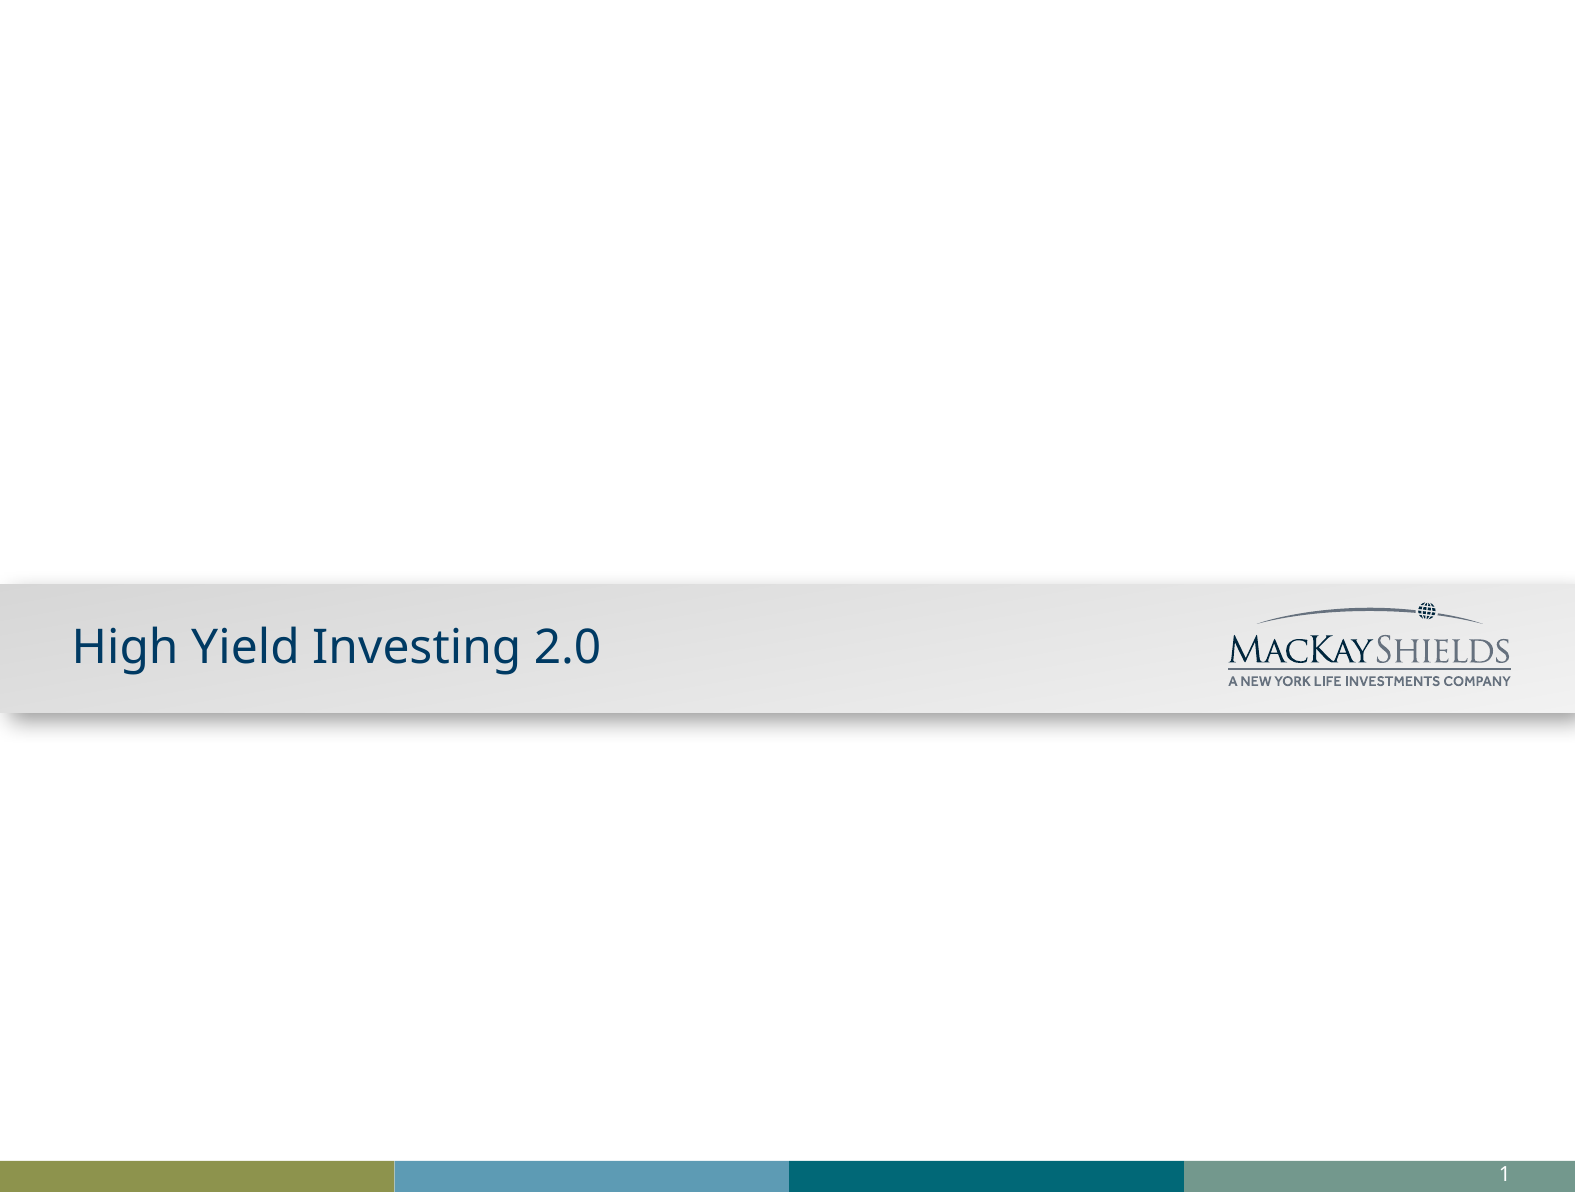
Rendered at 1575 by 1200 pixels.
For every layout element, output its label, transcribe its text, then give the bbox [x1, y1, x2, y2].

list High Yield Investing 2.0 [71, 589, 1131, 701]
slide_number 0 [1489, 1163, 1511, 1190]
